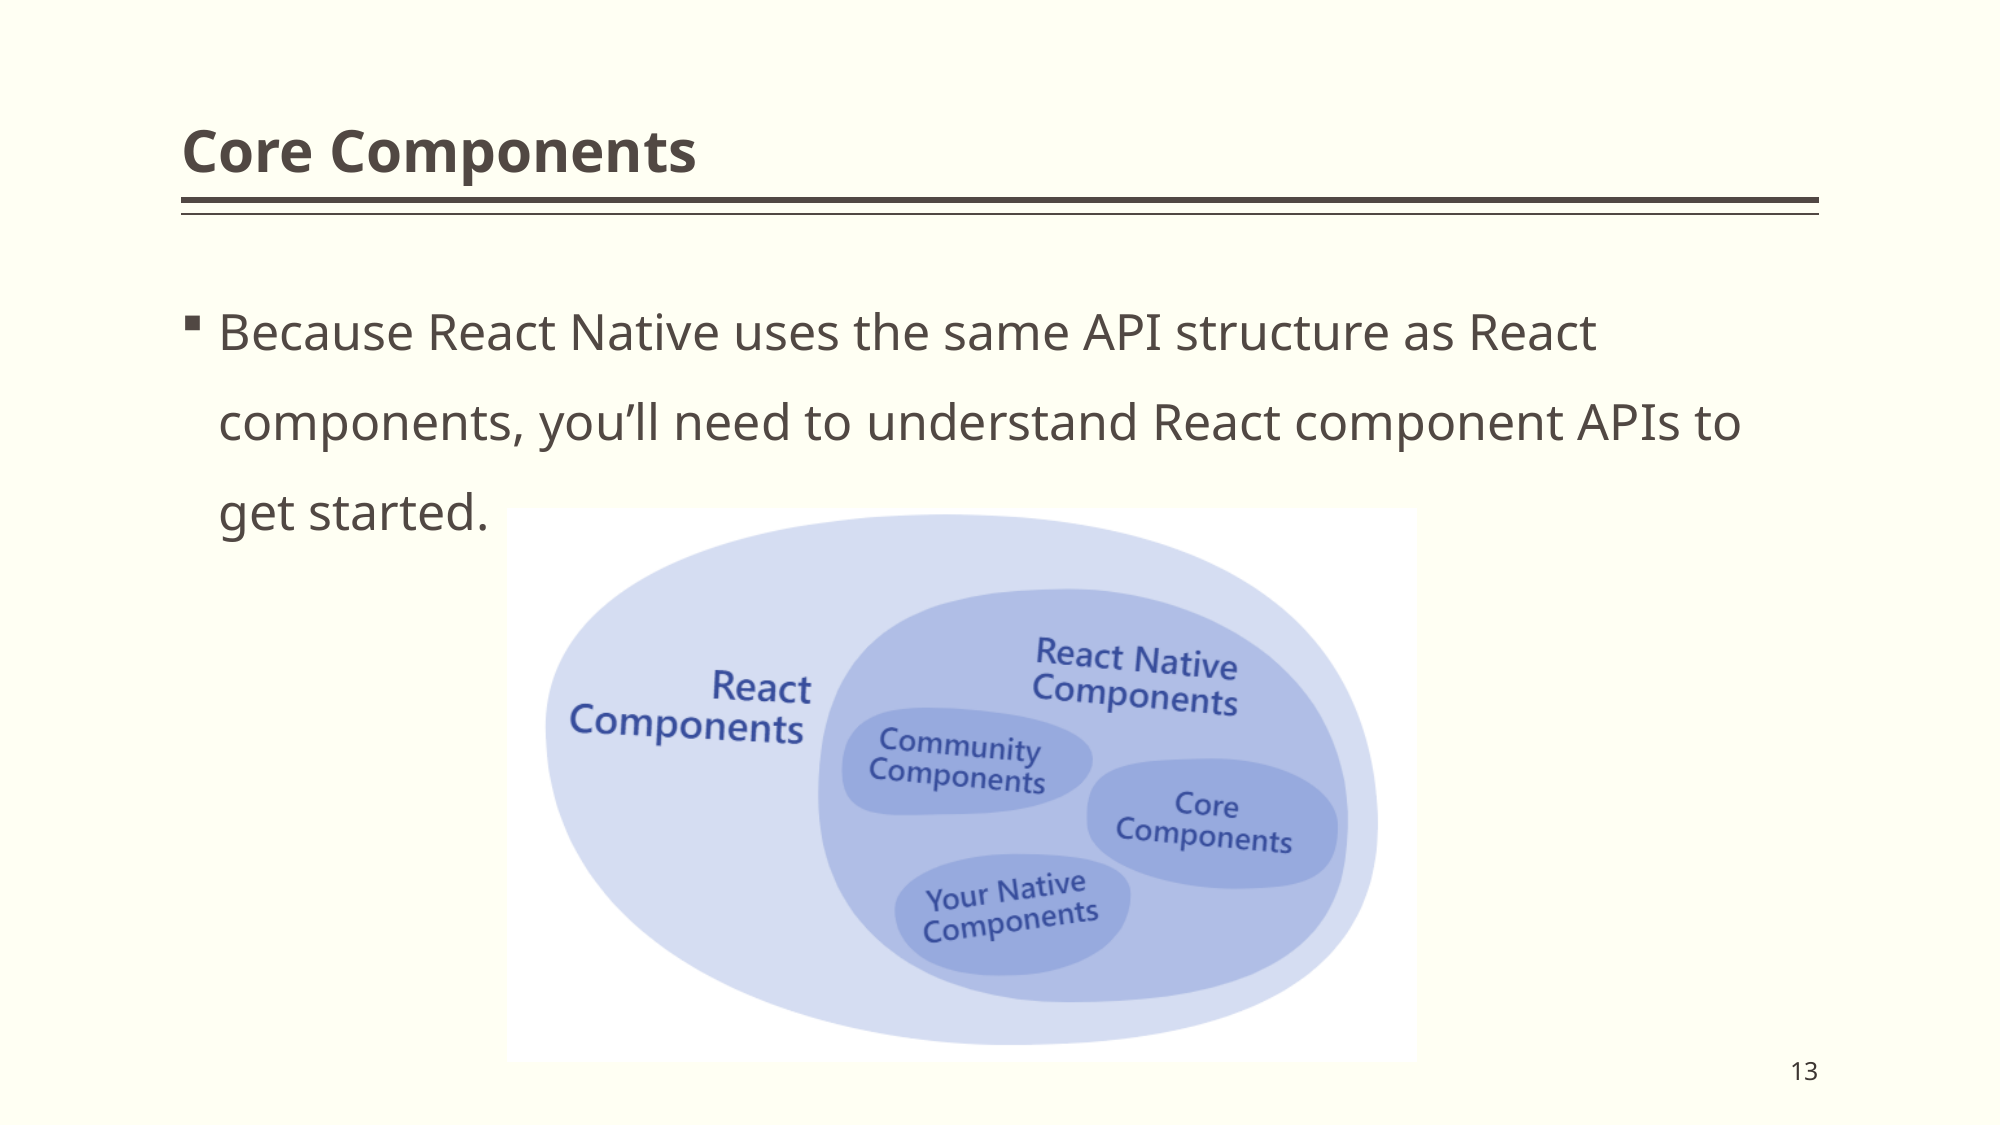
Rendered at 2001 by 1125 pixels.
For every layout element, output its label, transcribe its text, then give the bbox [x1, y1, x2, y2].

picture [507, 508, 1417, 1062]
title Core Components [181, 12, 1819, 193]
slide_number 13 [1518, 1042, 1819, 1103]
list Because React Native uses the same API structure as React components, you’ll need to understand React component APIs to get started. [181, 262, 1819, 1013]
